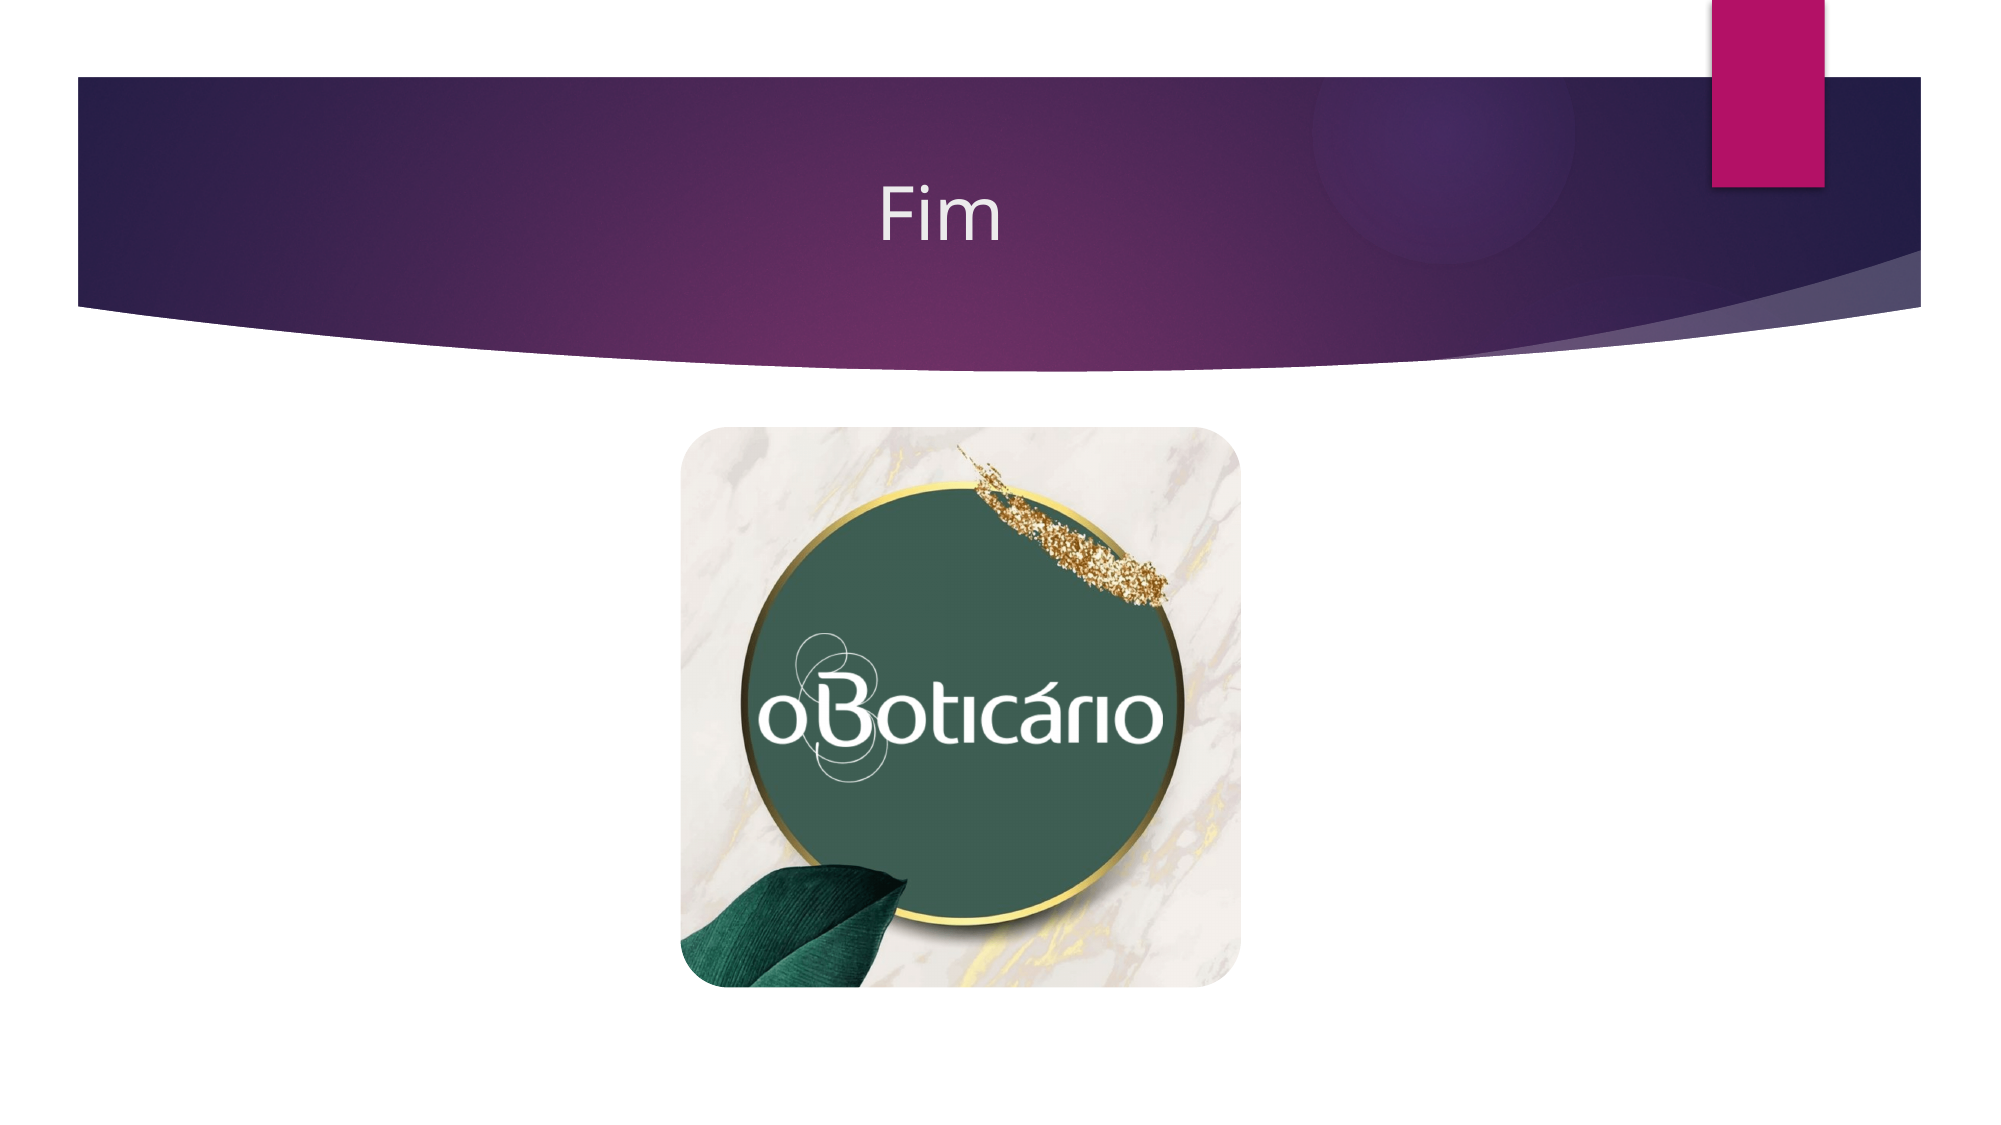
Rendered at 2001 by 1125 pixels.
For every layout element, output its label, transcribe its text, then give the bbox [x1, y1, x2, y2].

title Fim [861, 152, 1060, 269]
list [680, 426, 1242, 988]
